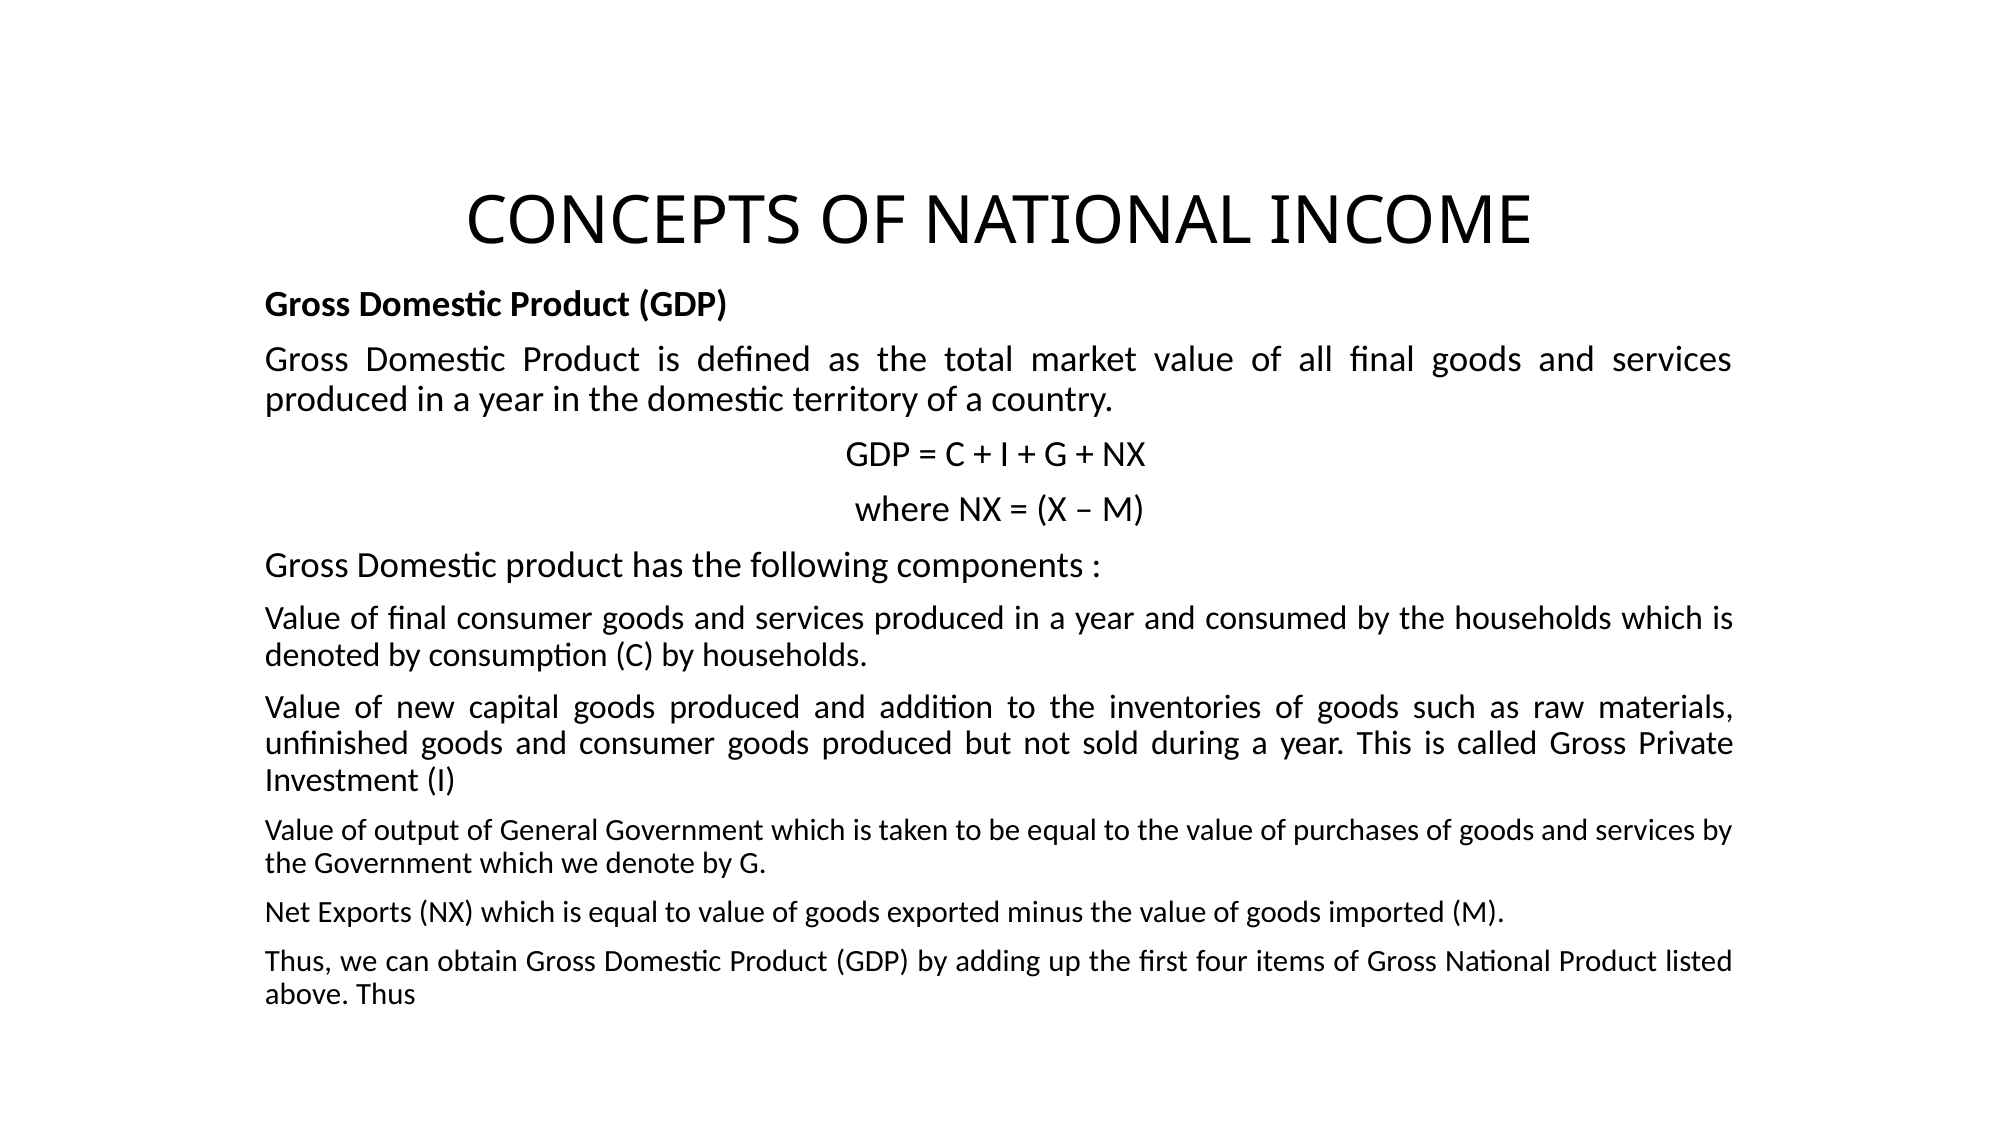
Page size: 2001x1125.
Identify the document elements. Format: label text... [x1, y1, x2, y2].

subtitle Gross Domestic Product (GDP) Gross Domestic Product is defined as the total market value of all final goods and services produced in a year in the domestic territory of a country. GDP = C + I + G + NX where NX = (X – M) Gross Domestic product has the following components : Value of final consumer goods and services produced in a year and consumed by the households which is denoted by consumption (C) by households. Value of new capital goods produced and addition to the inventories of goods such as raw materials, unfinished goods and consumer goods produced but not sold during a year. This is called Gross Private Investment (I) Value of output of General Government which is taken to be equal to the value of purchases of goods and services by the Government which we denote by G. Net Exports (NX) which is equal to value of goods exported minus the value of goods imported (M). Thus, we can obtain Gross Domestic Product (GDP) by adding up the first four items of Gross National Product listed above. Thus [249, 276, 1750, 1020]
title CONCEPTS OF NATIONAL INCOME [249, 144, 1750, 266]
